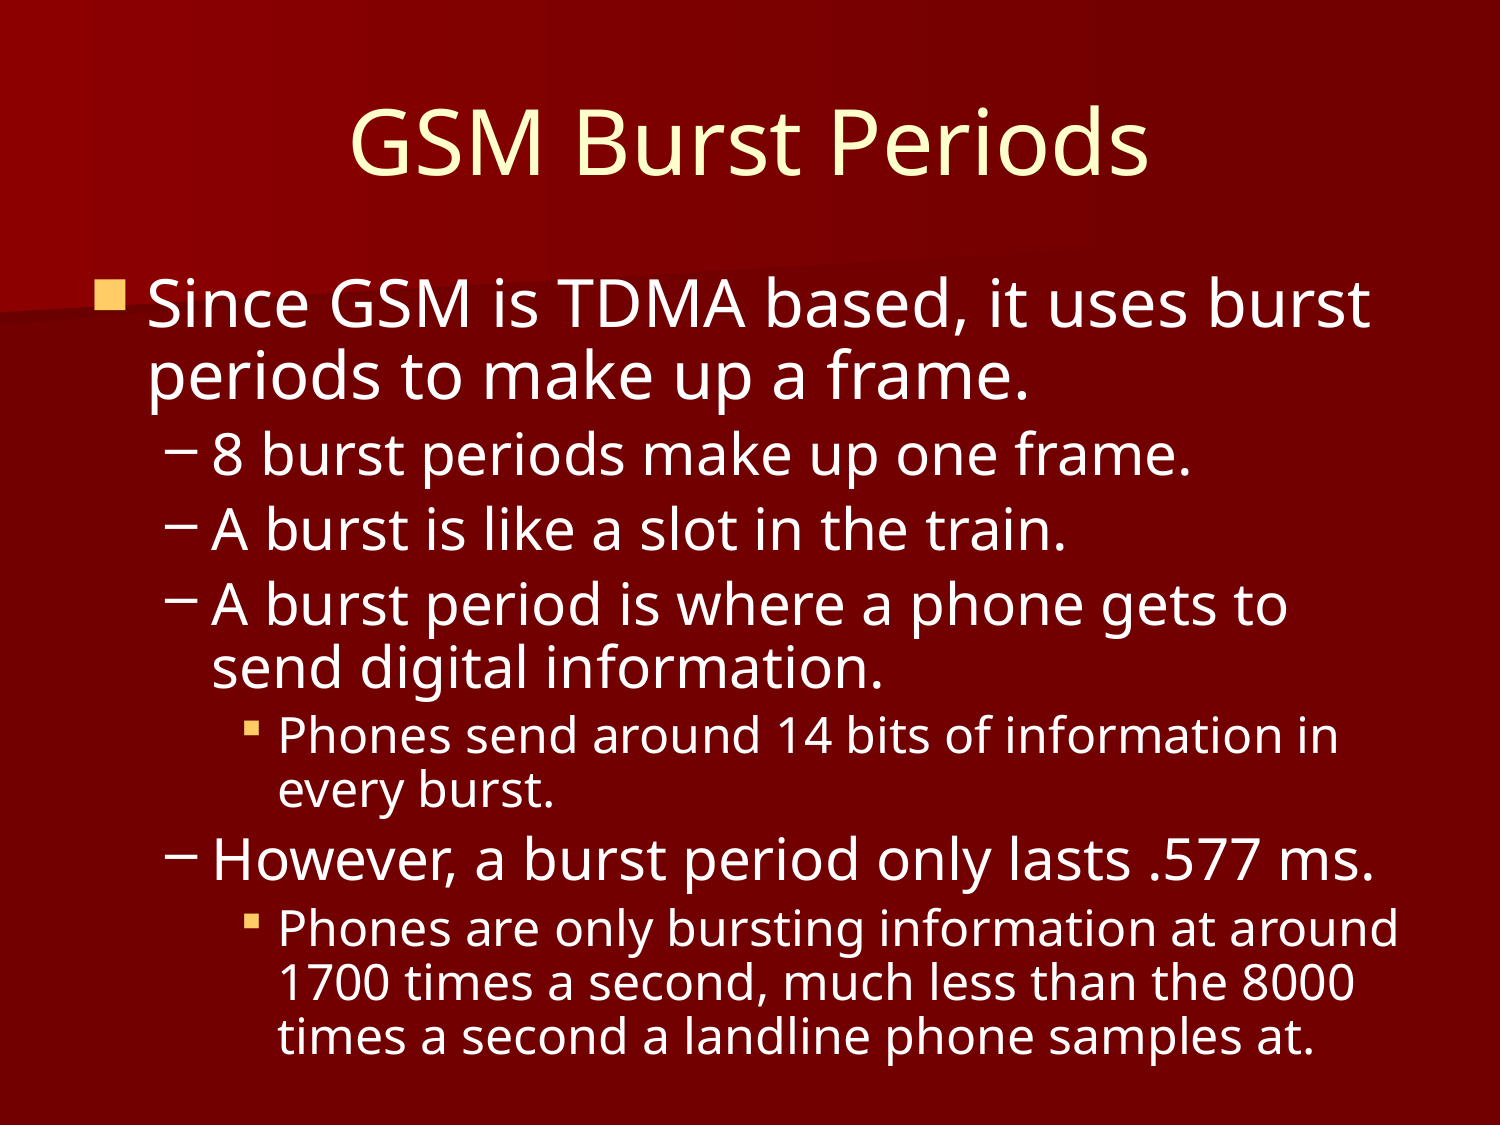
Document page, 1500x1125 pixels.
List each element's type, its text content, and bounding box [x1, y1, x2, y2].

list Since GSM is TDMA based, it uses burst periods to make up a frame. 8 burst periods make up one frame. A burst is like a slot in the train. A burst period is where a phone gets to send digital information. Phones send around 14 bits of information in every burst. However, a burst period only lasts .577 ms. Phones are only bursting information at around 1700 times a second, much less than the 8000 times a second a landline phone samples at. [74, 262, 1426, 1088]
title GSM Burst Periods [74, 44, 1426, 233]
